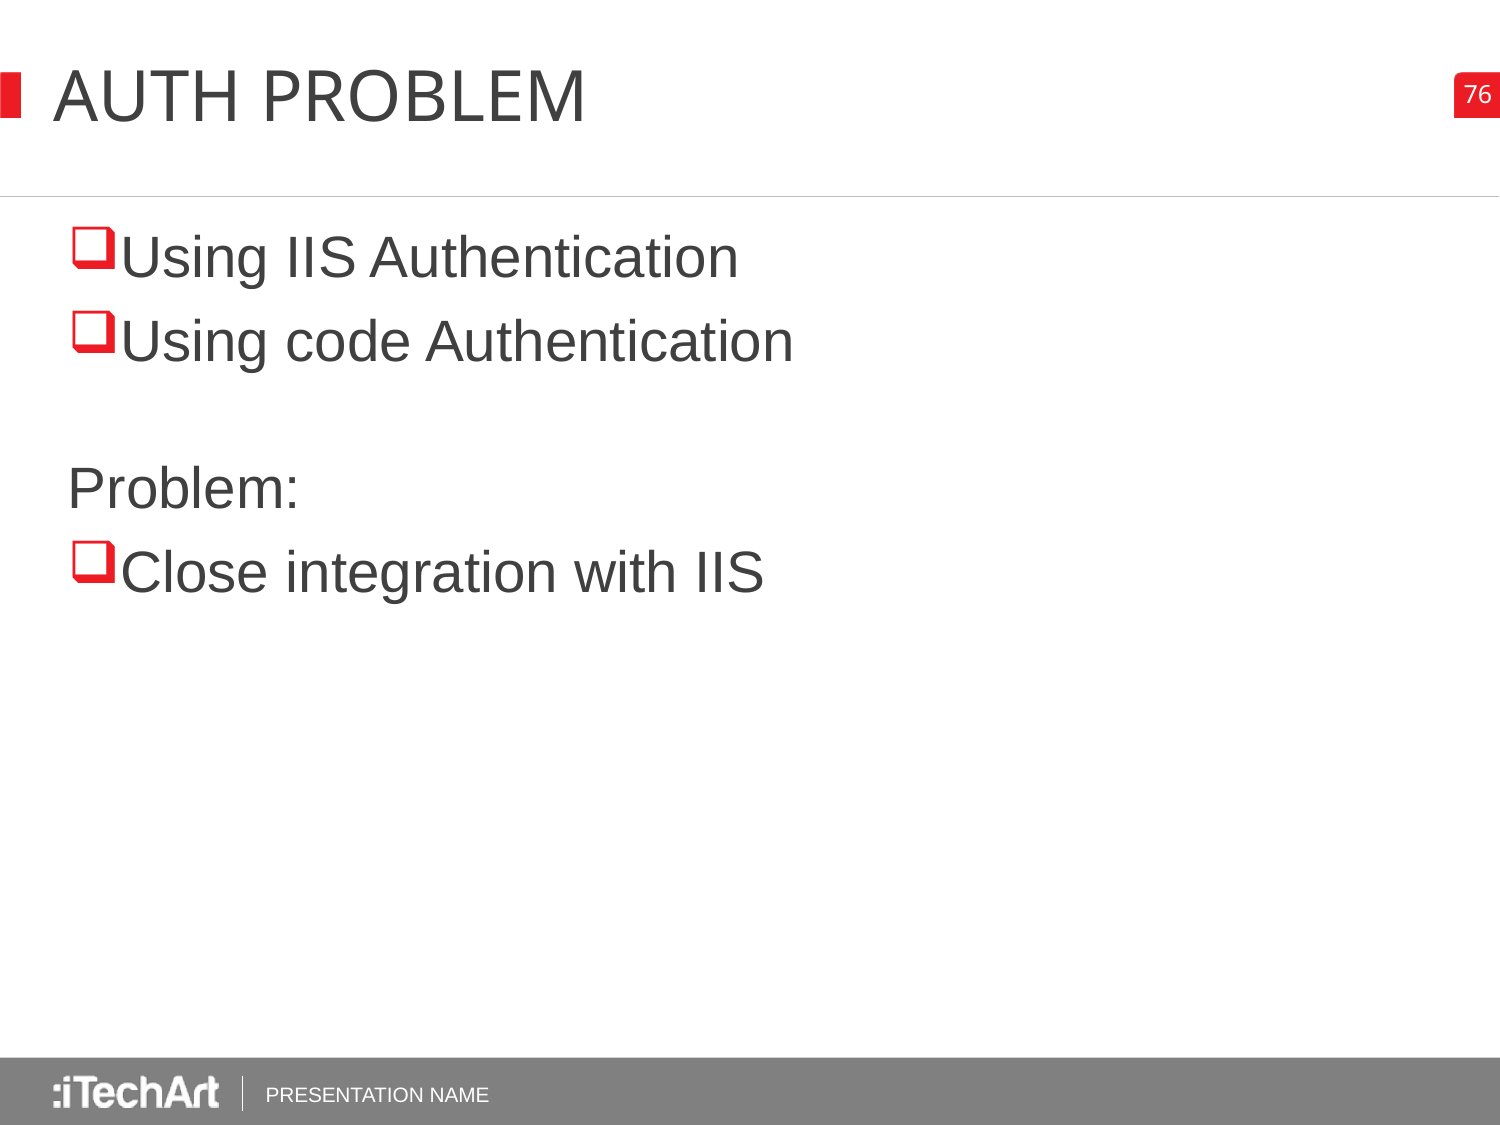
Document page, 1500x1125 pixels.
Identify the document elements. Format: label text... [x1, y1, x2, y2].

list Using IIS Authentication Using code Authentication Problem: Close integration with IIS [53, 220, 1447, 1024]
picture [0, 72, 21, 118]
footer PRESENTATION NAME [265, 1057, 772, 1125]
title AUTH PROBLEM [53, 0, 1449, 197]
picture [53, 1075, 219, 1108]
picture [1454, 72, 1500, 118]
